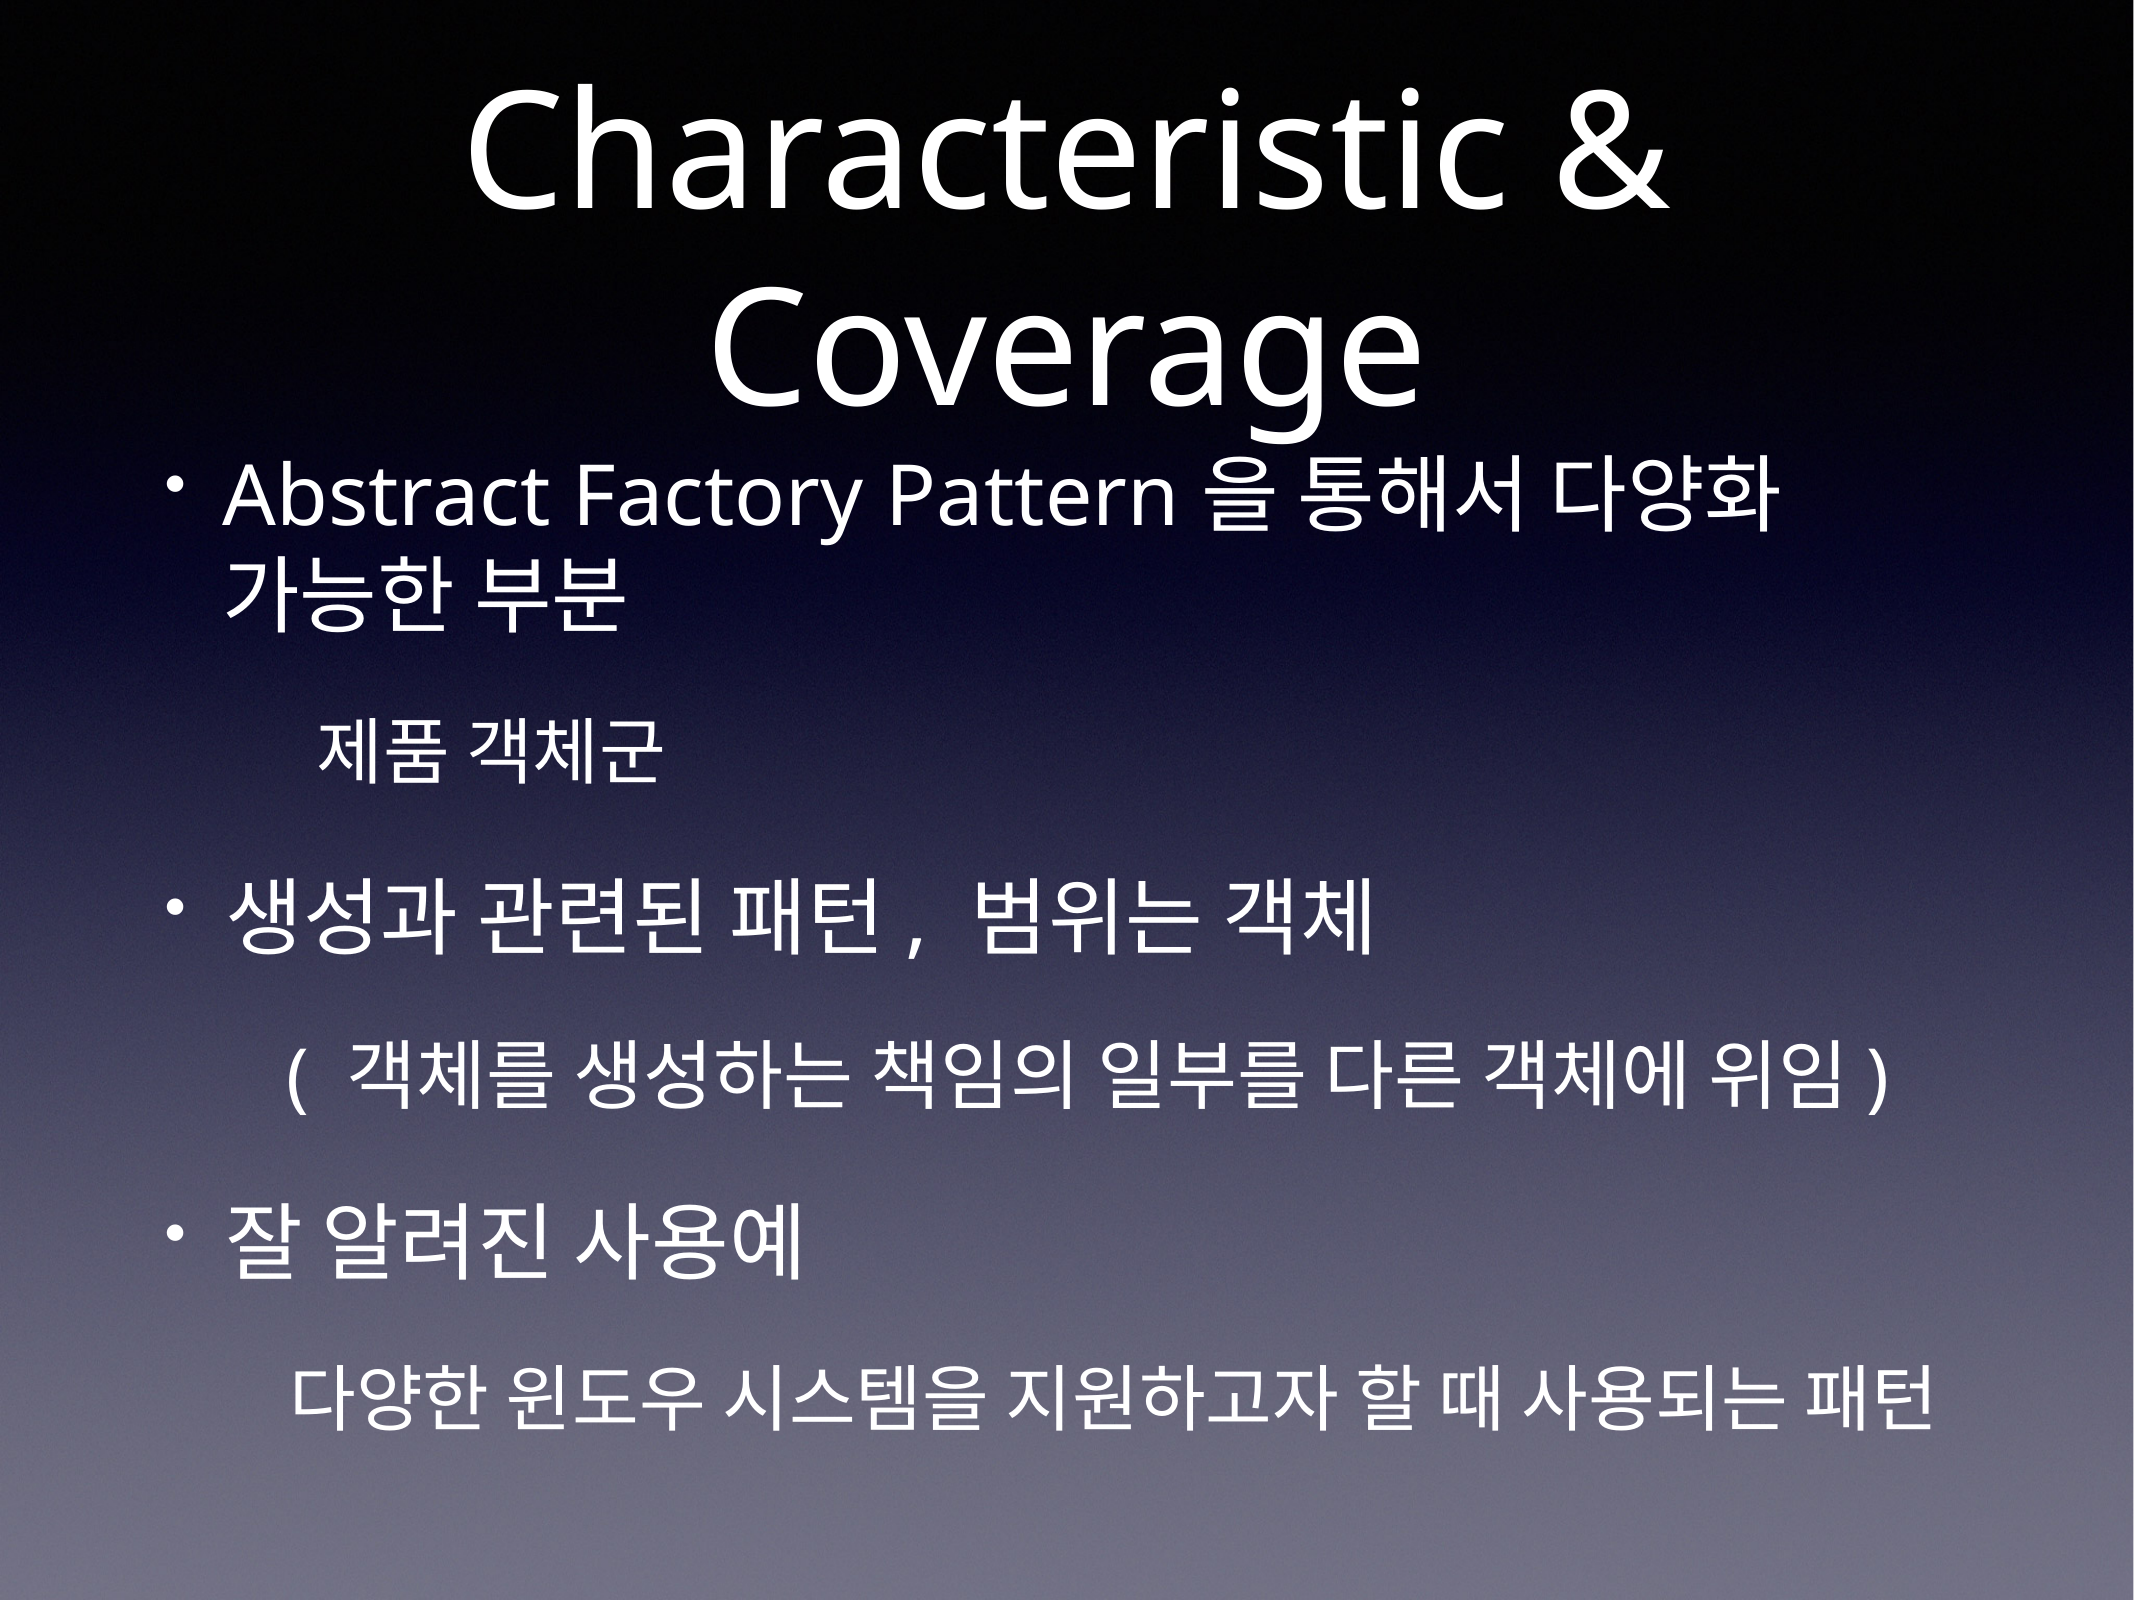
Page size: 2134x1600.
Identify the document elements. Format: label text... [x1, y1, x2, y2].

list Abstract Factory Pattern을 통해서 다양화 가능한 부분 제품 객체군 생성과 관련된 패턴, 범위는 객체 ( 객체를 생성하는 책임의 일부를 다른 객체에 위임) 잘 알려진 사용예 다양한 윈도우 시스템을 지원하고자 할 때 사용되는 패턴 [155, 424, 1978, 1457]
picture [0, 0, 2134, 1600]
title Characteristic & Coverage [155, 67, 1978, 417]
